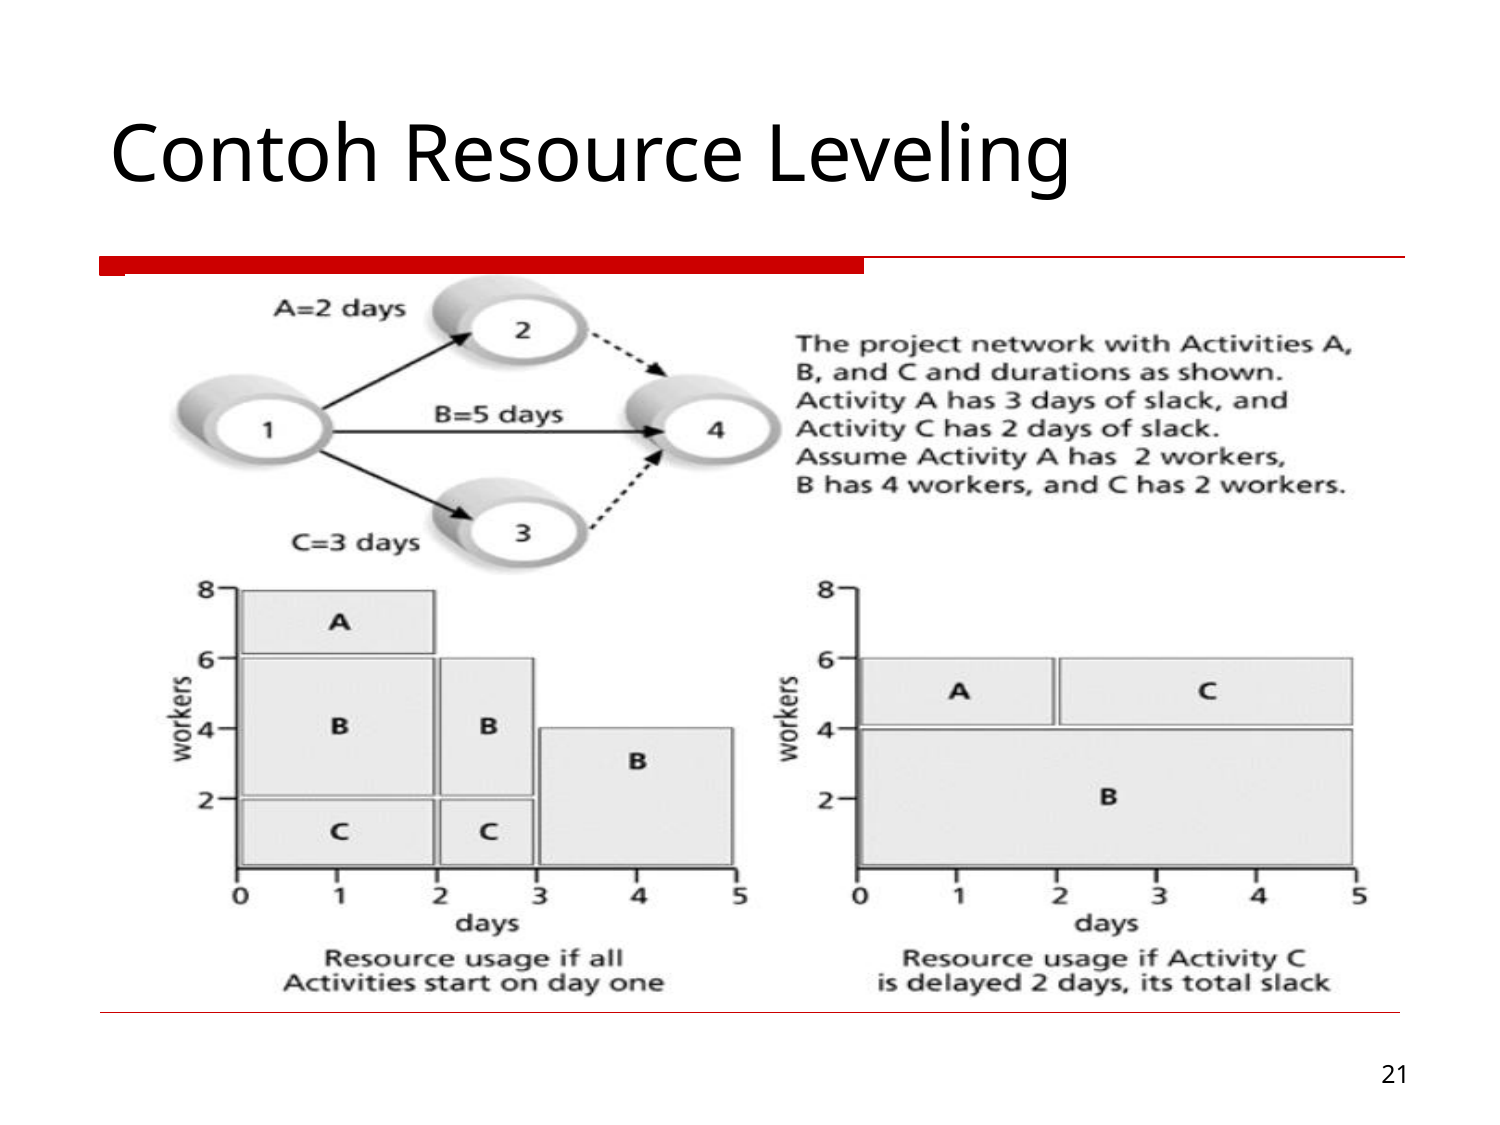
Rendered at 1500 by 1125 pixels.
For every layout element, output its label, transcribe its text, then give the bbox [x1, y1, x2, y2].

title Contoh Resource Leveling [94, 50, 1407, 250]
text_box ‹#› [1074, 1024, 1425, 1100]
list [124, 274, 1401, 1001]
